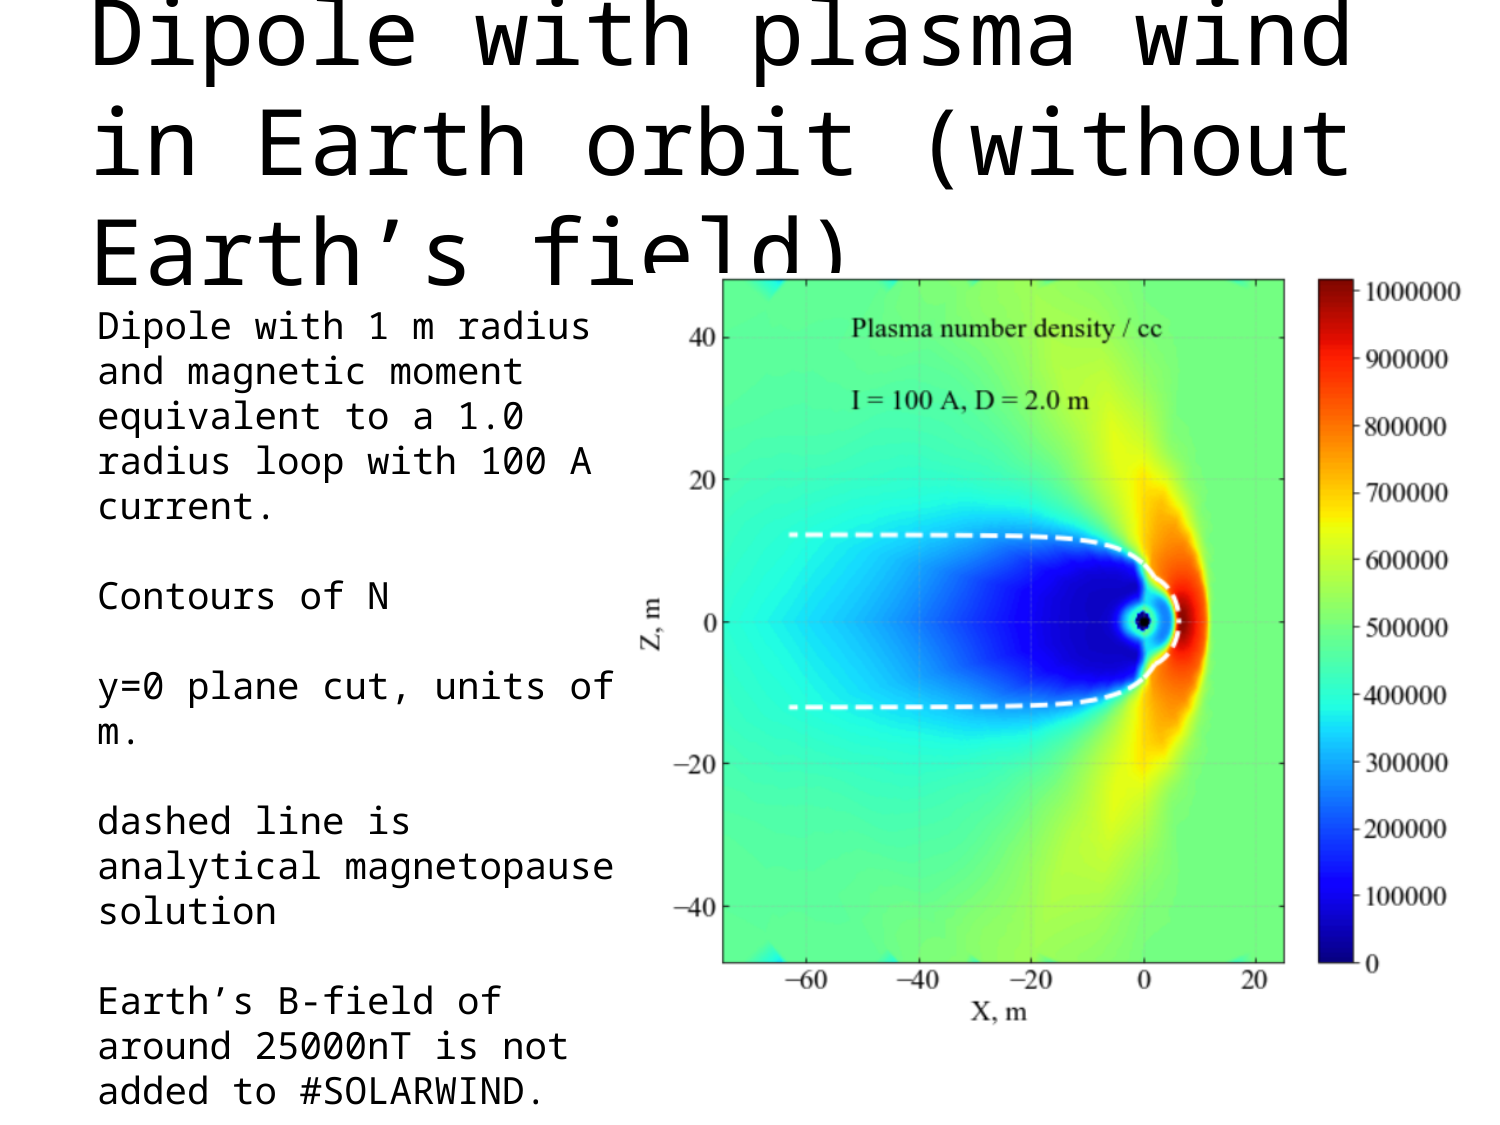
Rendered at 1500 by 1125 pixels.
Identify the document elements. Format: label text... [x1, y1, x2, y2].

text_box Dipole with 1 m radius and magnetic moment equivalent to a 1.0 radius loop with 100 A current. Contours of N y=0 plane cut, units of m. dashed line is analytical magnetopause solution Earth’s B-field of around 25000nT is not added to #SOLARWIND. [82, 294, 628, 985]
title Dipole with plasma wind in Earth orbit (without Earth’s field) [75, 45, 1425, 233]
picture [633, 272, 1473, 1037]
